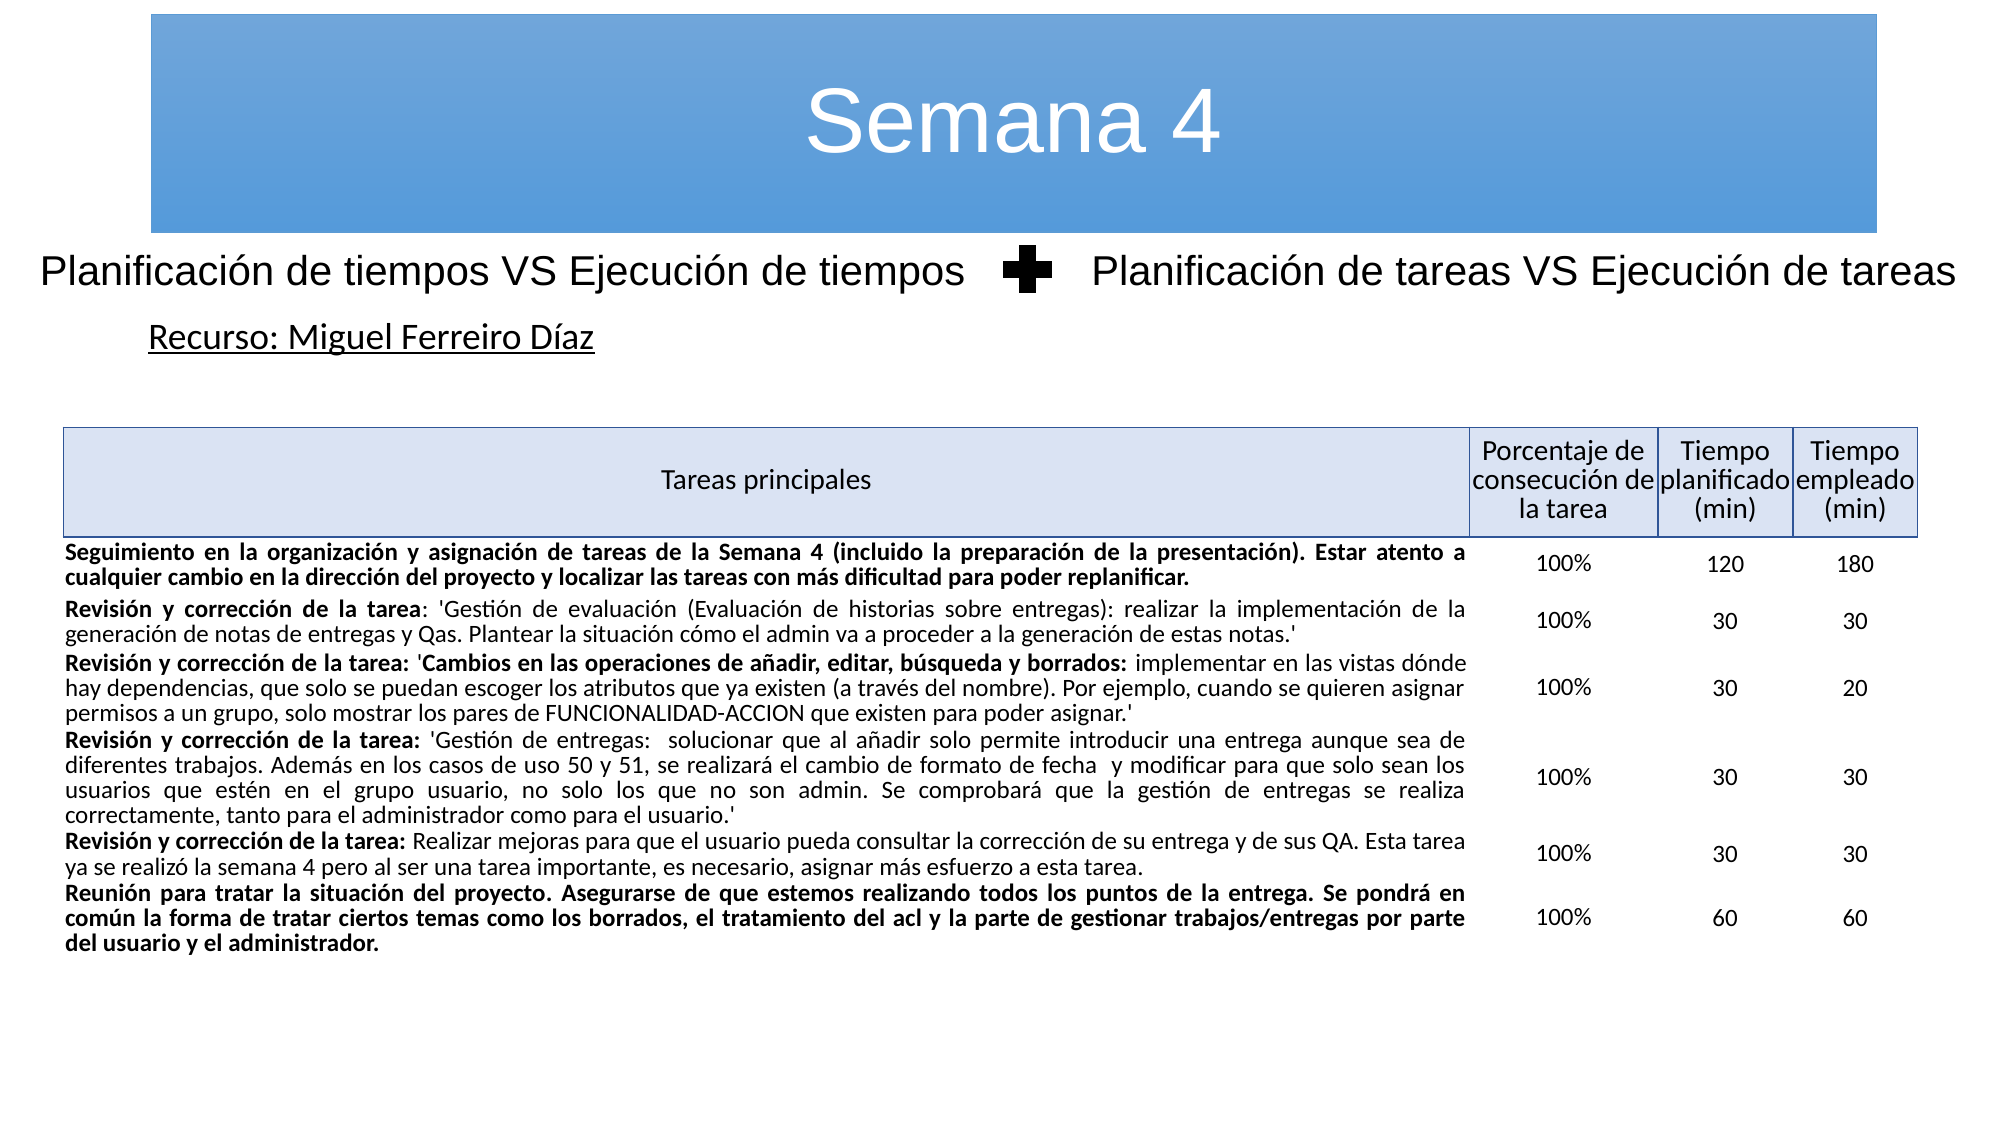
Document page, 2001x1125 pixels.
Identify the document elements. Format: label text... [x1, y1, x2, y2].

table_cell Revisión y corrección de la tarea: Realizar mejoras para que el usuario pueda consultar la corrección de su entrega y de sus QA. Esta tarea ya se realizó la semana 4 pero al ser una tarea importante, es necesario, asignar más esfuerzo a esta tarea. [63, 830, 1469, 881]
table_cell 30 [1793, 728, 1917, 830]
table_cell 20 [1793, 651, 1917, 728]
text_box [1003, 245, 1052, 293]
title Semana 4 [151, 14, 1877, 233]
table_header Tiempo planificado (min) [1659, 428, 1792, 536]
table_header Porcentaje de consecución de la tarea [1470, 428, 1657, 536]
text_box Planificación de tareas VS Ejecución de tareas [1076, 236, 1983, 302]
table_cell 30 [1658, 651, 1793, 728]
table_cell Seguimiento en la organización y asignación de tareas de la Semana 4 (incluido la preparación de la presentación). Estar atento a cualquier cambio en la dirección del proyecto y localizar las tareas con más dificultad para poder replanificar. [63, 538, 1469, 595]
table_cell 100% [1469, 651, 1658, 728]
table_cell 100% [1469, 881, 1658, 958]
table_cell Revisión y corrección de la tarea: 'Gestión de entregas: solucionar que al añadir solo permite introducir una entrega aunque sea de diferentes trabajos. Además en los casos de uso 50 y 51, se realizará el cambio de formato de fecha y modificar para que solo sean los usuarios que estén en el grupo usuario, no solo los que no son admin. Se comprobará que la gestión de entregas se realiza correctamente, tanto para el administrador como para el usuario.' [63, 728, 1469, 830]
table_cell 30 [1793, 595, 1917, 651]
table_cell 180 [1793, 538, 1917, 595]
table_header Tiempo empleado (min) [1794, 428, 1917, 536]
table_cell Revisión y corrección de la tarea: 'Gestión de evaluación (Evaluación de historias sobre entregas): realizar la implementación de la generación de notas de entregas y Qas. Plantear la situación cómo el admin va a proceder a la generación de estas notas.' [63, 595, 1469, 651]
table_cell 60 [1658, 881, 1793, 958]
table_cell 100% [1469, 595, 1658, 651]
table_cell Reunión para tratar la situación del proyecto. Asegurarse de que estemos realizando todos los puntos de la entrega. Se pondrá en común la forma de tratar ciertos temas como los borrados, el tratamiento del acl y la parte de gestionar trabajos/entregas por parte del usuario y el administrador. [63, 881, 1469, 958]
table_cell Revisión y corrección de la tarea: 'Cambios en las operaciones de añadir, editar, búsqueda y borrados: implementar en las vistas dónde hay dependencias, que solo se puedan escoger los atributos que ya existen (a través del nombre). Por ejemplo, cuando se quieren asignar permisos a un grupo, solo mostrar los pares de FUNCIONALIDAD-ACCION que existen para poder asignar.' [63, 651, 1469, 728]
table_cell 30 [1658, 595, 1793, 651]
table_cell 30 [1658, 830, 1793, 881]
table_cell 30 [1793, 830, 1917, 881]
text_box Recurso: Miguel Ferreiro Díaz [133, 304, 685, 365]
table_cell 30 [1658, 728, 1793, 830]
table_cell 120 [1658, 538, 1793, 595]
table_cell 100% [1469, 538, 1658, 595]
table_header Tareas principales [64, 428, 1469, 536]
table_cell 100% [1469, 830, 1658, 881]
table_cell 60 [1793, 881, 1917, 958]
table_cell 100% [1469, 728, 1658, 830]
text_box Planificación de tiempos VS Ejecución de tiempos [25, 236, 997, 302]
